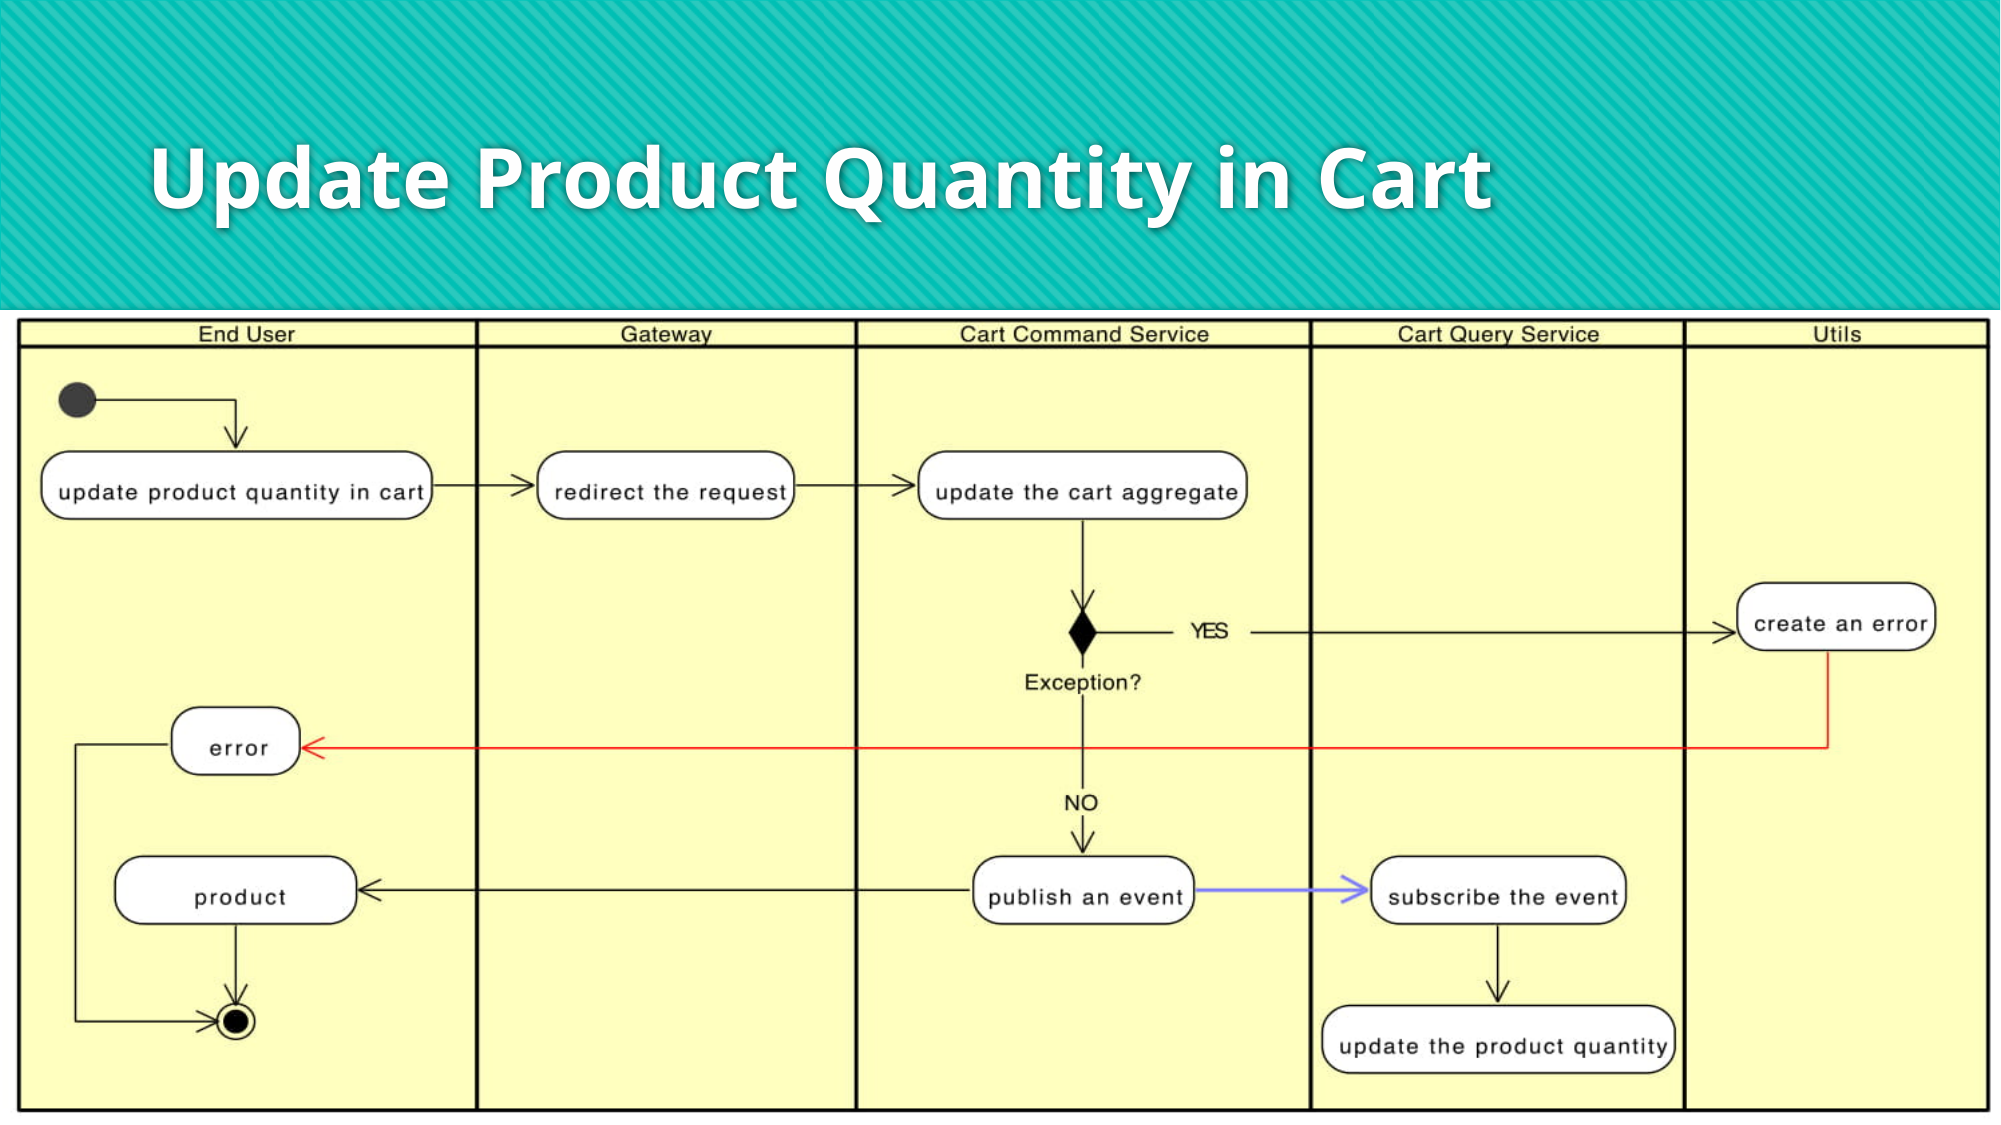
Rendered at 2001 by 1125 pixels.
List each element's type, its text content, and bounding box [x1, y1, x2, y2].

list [0, 310, 2000, 1125]
title Update Product Quantity in Cart [132, 73, 1868, 233]
